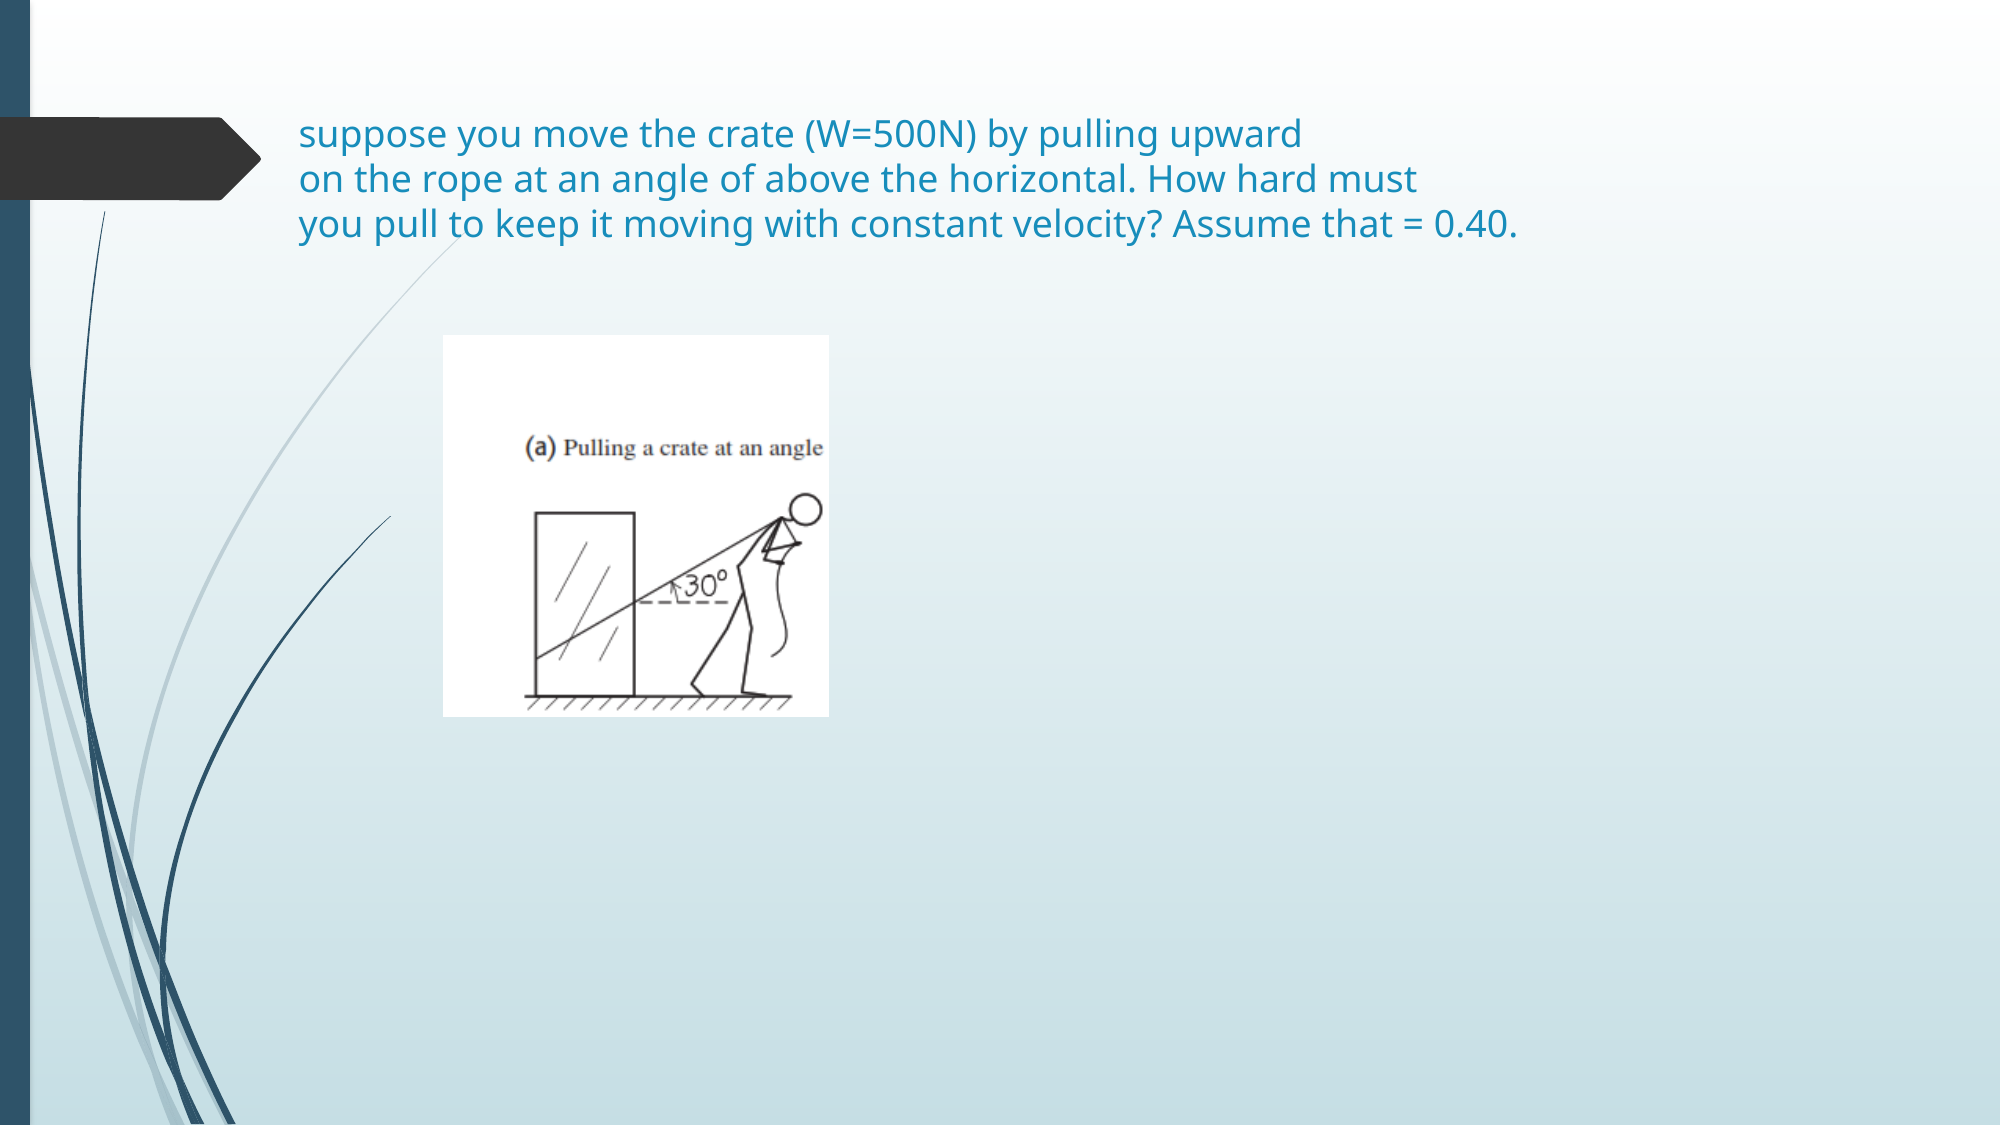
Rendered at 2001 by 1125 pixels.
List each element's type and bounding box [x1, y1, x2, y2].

picture [443, 334, 829, 717]
